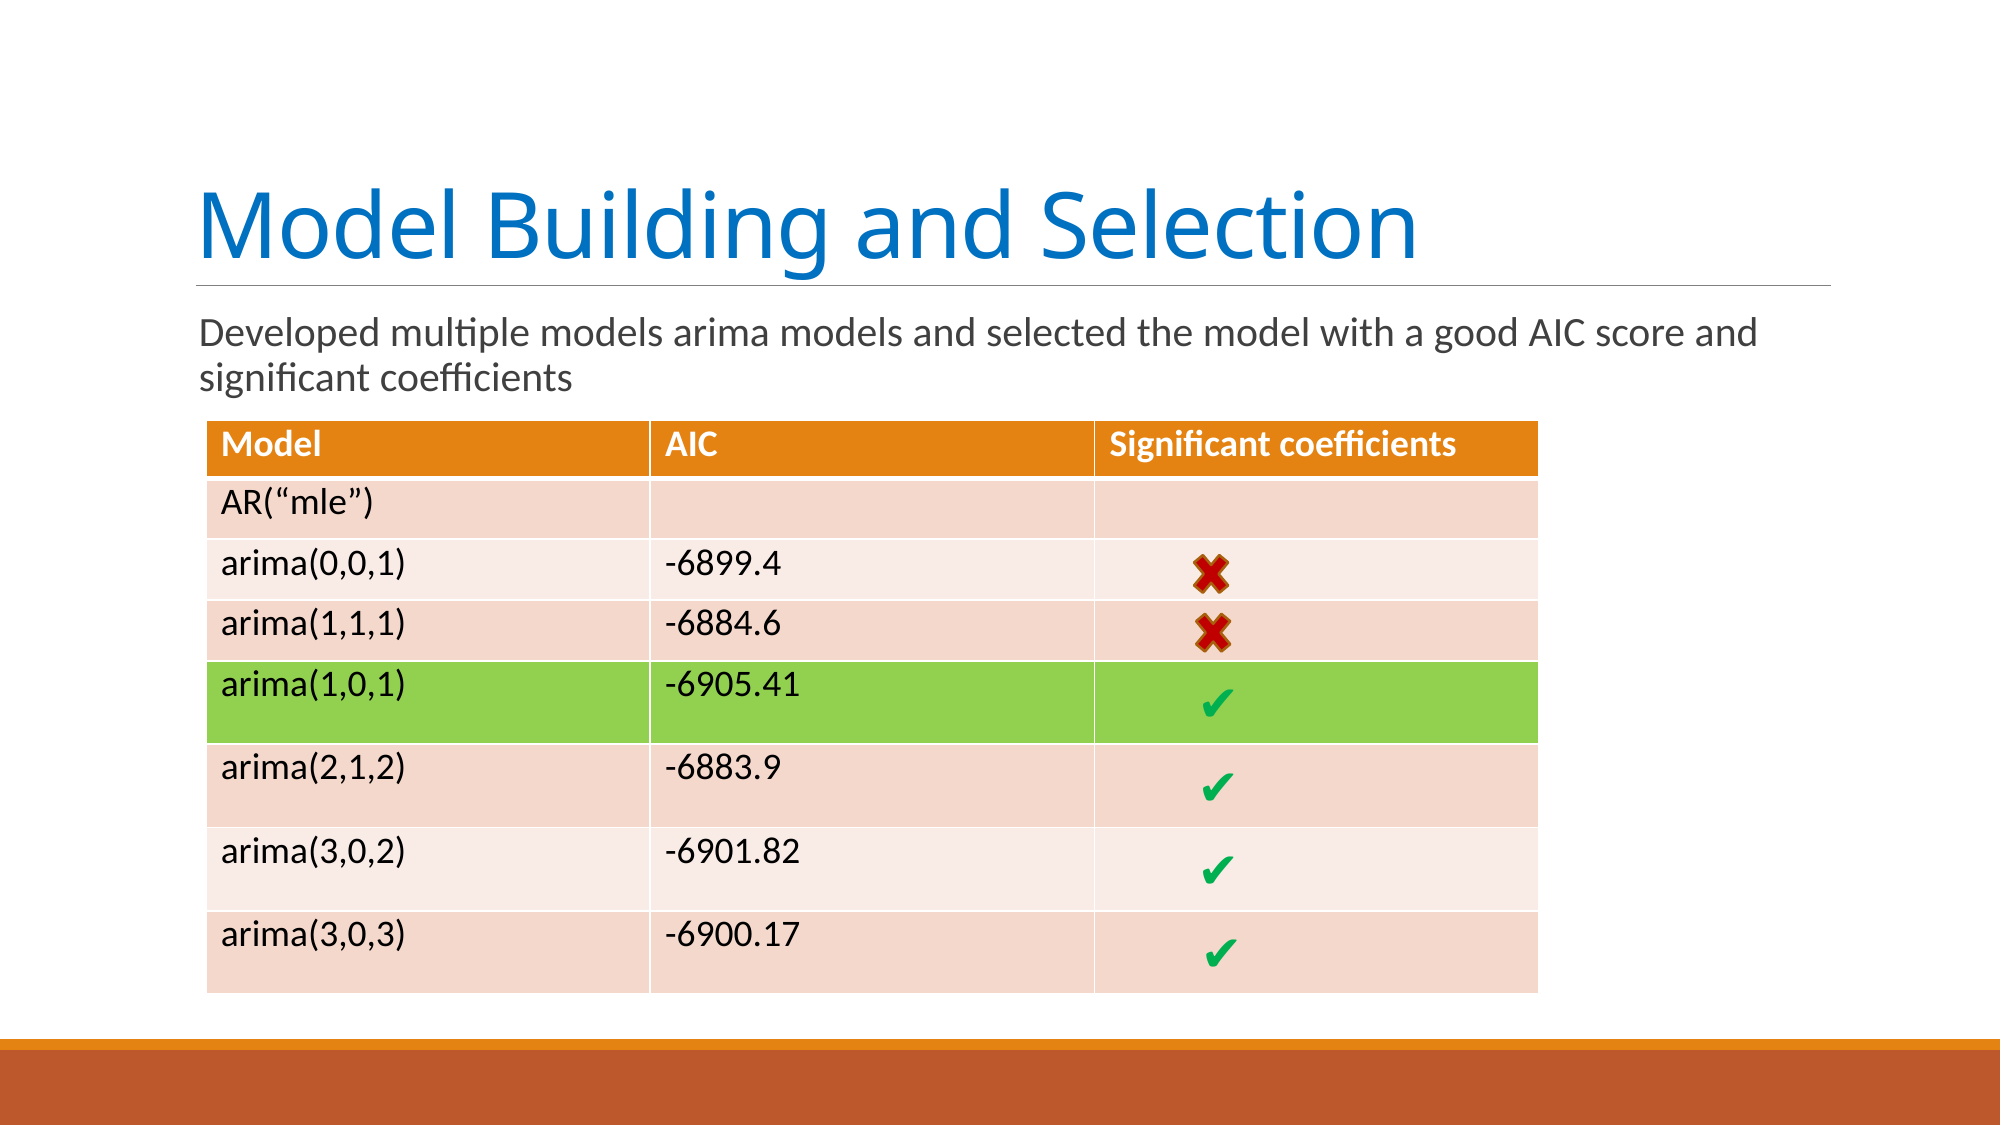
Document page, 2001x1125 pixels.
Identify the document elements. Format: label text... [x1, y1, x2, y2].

table_cell AR(“mle”) [207, 481, 649, 538]
table_cell ✔ [1095, 828, 1538, 910]
table_cell -6901.82 [651, 828, 1094, 910]
table_cell [1095, 601, 1538, 660]
table_cell arima(3,0,2) [207, 828, 649, 910]
table_cell -6884.6 [651, 601, 1094, 660]
table_cell arima(2,1,2) [207, 745, 649, 827]
list Developed multiple models arima models and selected the model with a good AIC score and significant coefficients [180, 302, 1830, 963]
table_header AIC [651, 421, 1094, 476]
table_cell arima(1,1,1) [207, 601, 649, 660]
text_box [1195, 612, 1232, 653]
table_cell -6900.17 [651, 912, 1094, 993]
table_cell [1095, 540, 1538, 599]
table_cell arima(0,0,1) [207, 540, 649, 599]
table_cell arima(1,0,1) [207, 662, 649, 743]
table_cell [1095, 481, 1538, 538]
table_cell ✔ [1095, 912, 1538, 993]
table_cell -6905.41 [651, 662, 1094, 743]
table_cell ✔ [1095, 745, 1538, 827]
table_cell ✔ [1095, 662, 1538, 743]
title Model Building and Selection [180, 47, 1830, 285]
table_header Model [207, 421, 649, 476]
table_cell -6883.9 [651, 745, 1094, 827]
table_cell -6899.4 [651, 540, 1094, 599]
text_box [1193, 554, 1230, 594]
table_cell [651, 481, 1094, 538]
table_cell arima(3,0,3) [207, 912, 649, 993]
table_header Significant coefficients [1095, 421, 1538, 476]
